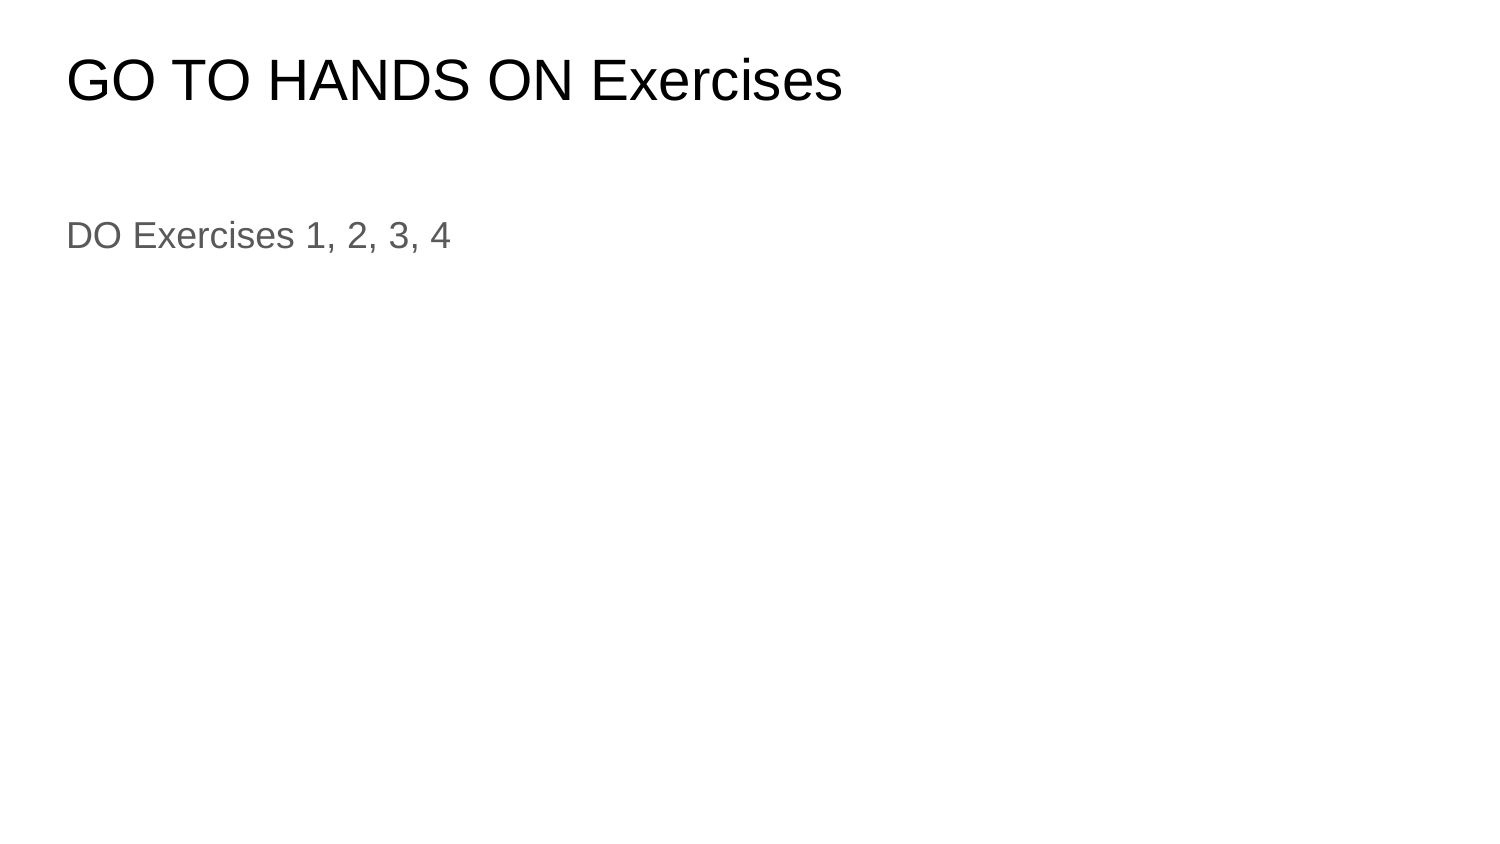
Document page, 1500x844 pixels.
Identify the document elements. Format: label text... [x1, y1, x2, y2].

title GO TO HANDS ON Exercises [51, 26, 1449, 121]
list DO Exercises 1, 2, 3, 4 [51, 189, 1449, 750]
